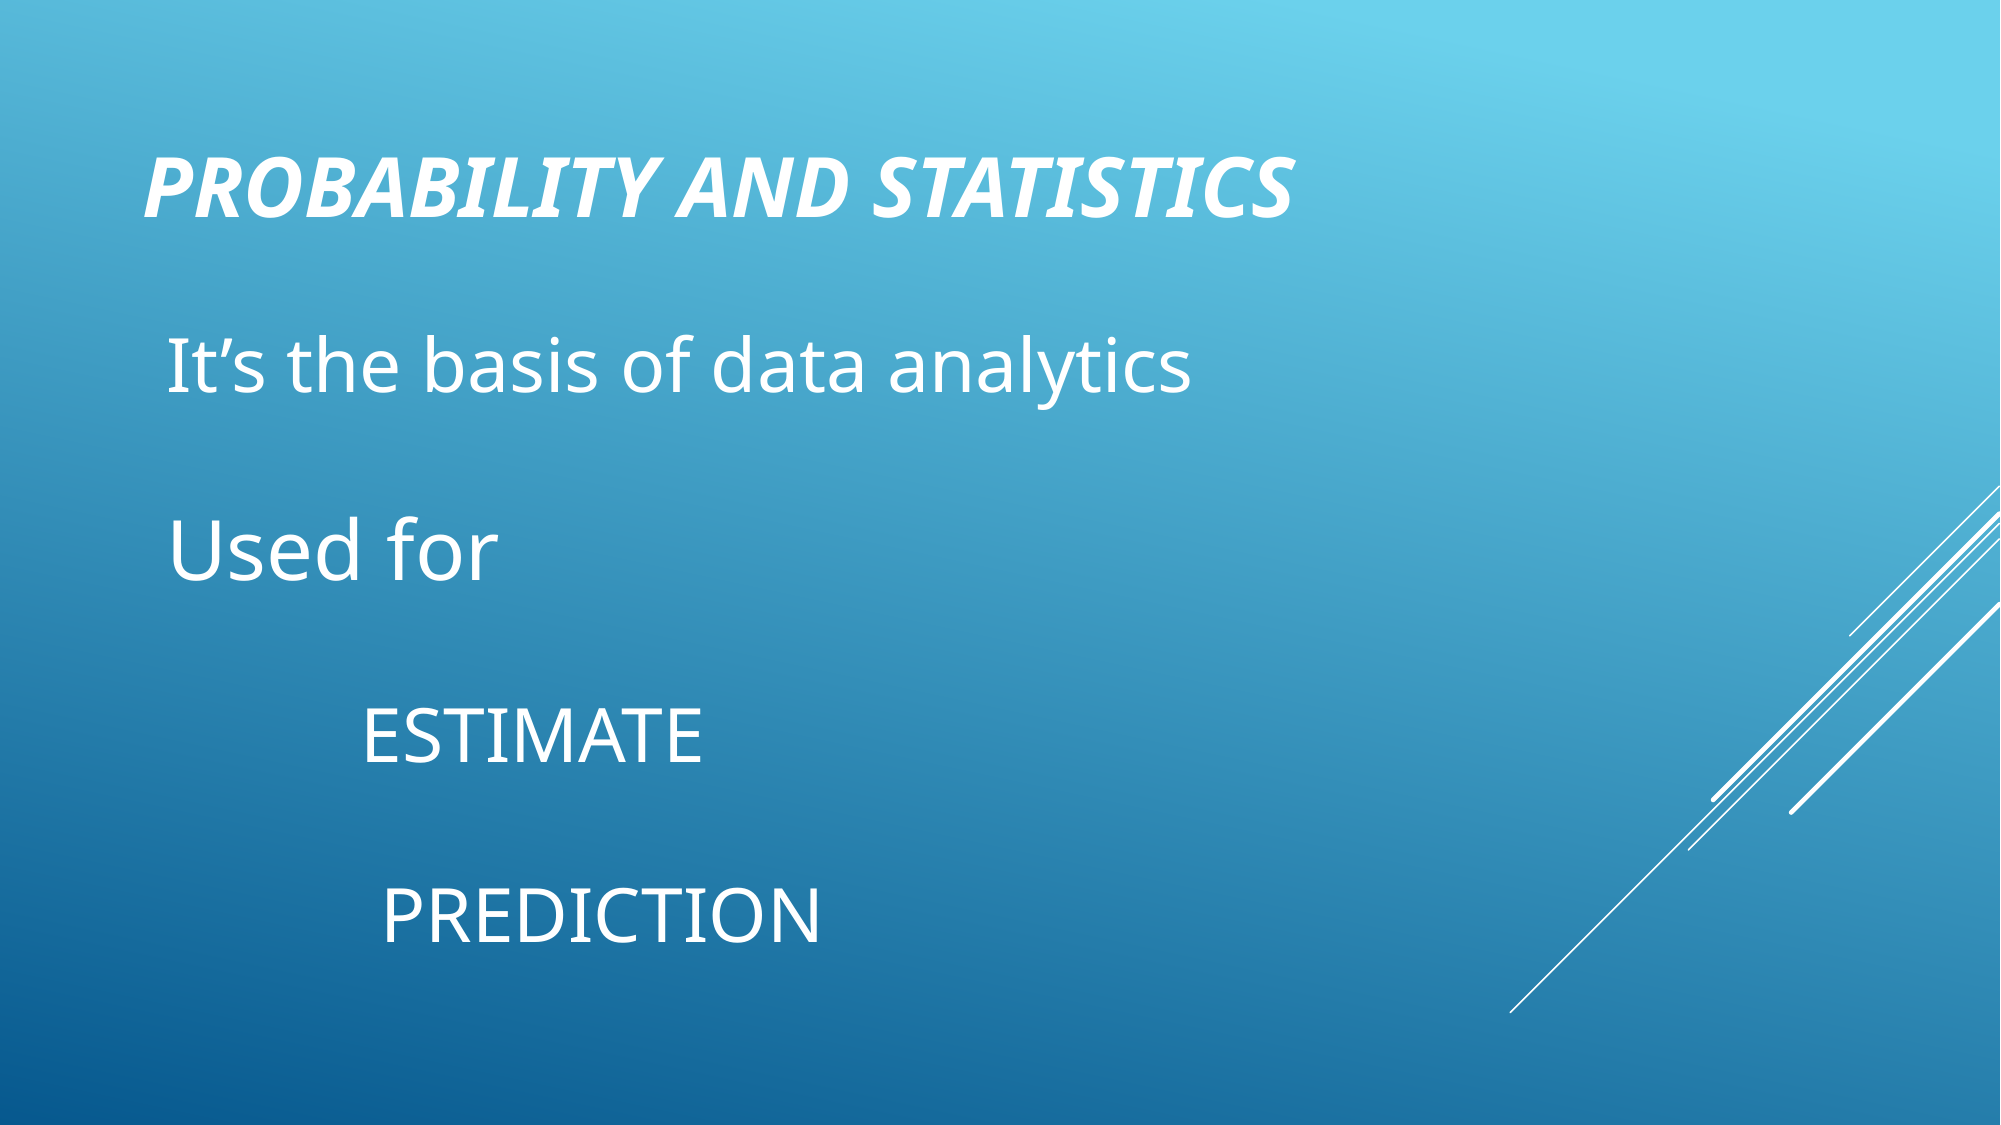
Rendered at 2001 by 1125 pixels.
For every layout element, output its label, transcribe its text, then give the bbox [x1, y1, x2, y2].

title It’s the basis of data analytics Used for Estimate Prediction [112, 291, 1513, 984]
list PROBABILITY AND STATISTICS [127, 25, 1474, 343]
